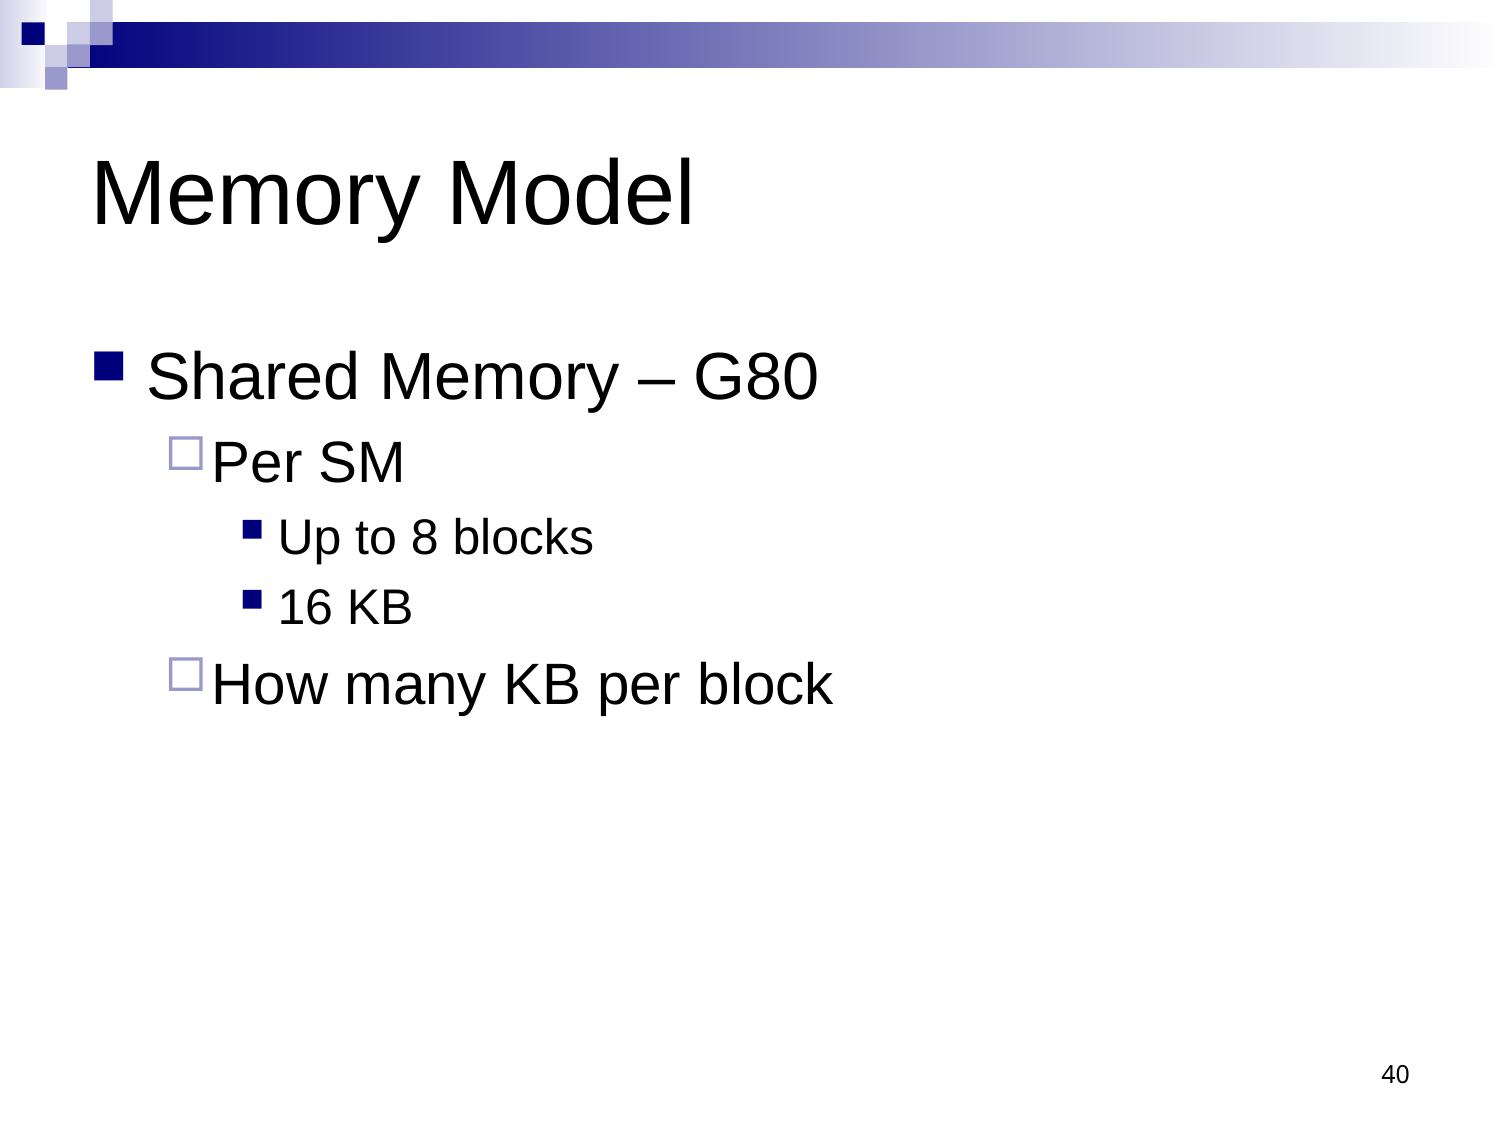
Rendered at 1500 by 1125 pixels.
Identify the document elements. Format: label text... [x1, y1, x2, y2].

list Shared Memory – G80 Per SM Up to 8 blocks 16 KB How many KB per block [75, 324, 1450, 963]
title Memory Model [75, 75, 1425, 300]
slide_number 40 [1074, 1024, 1426, 1101]
